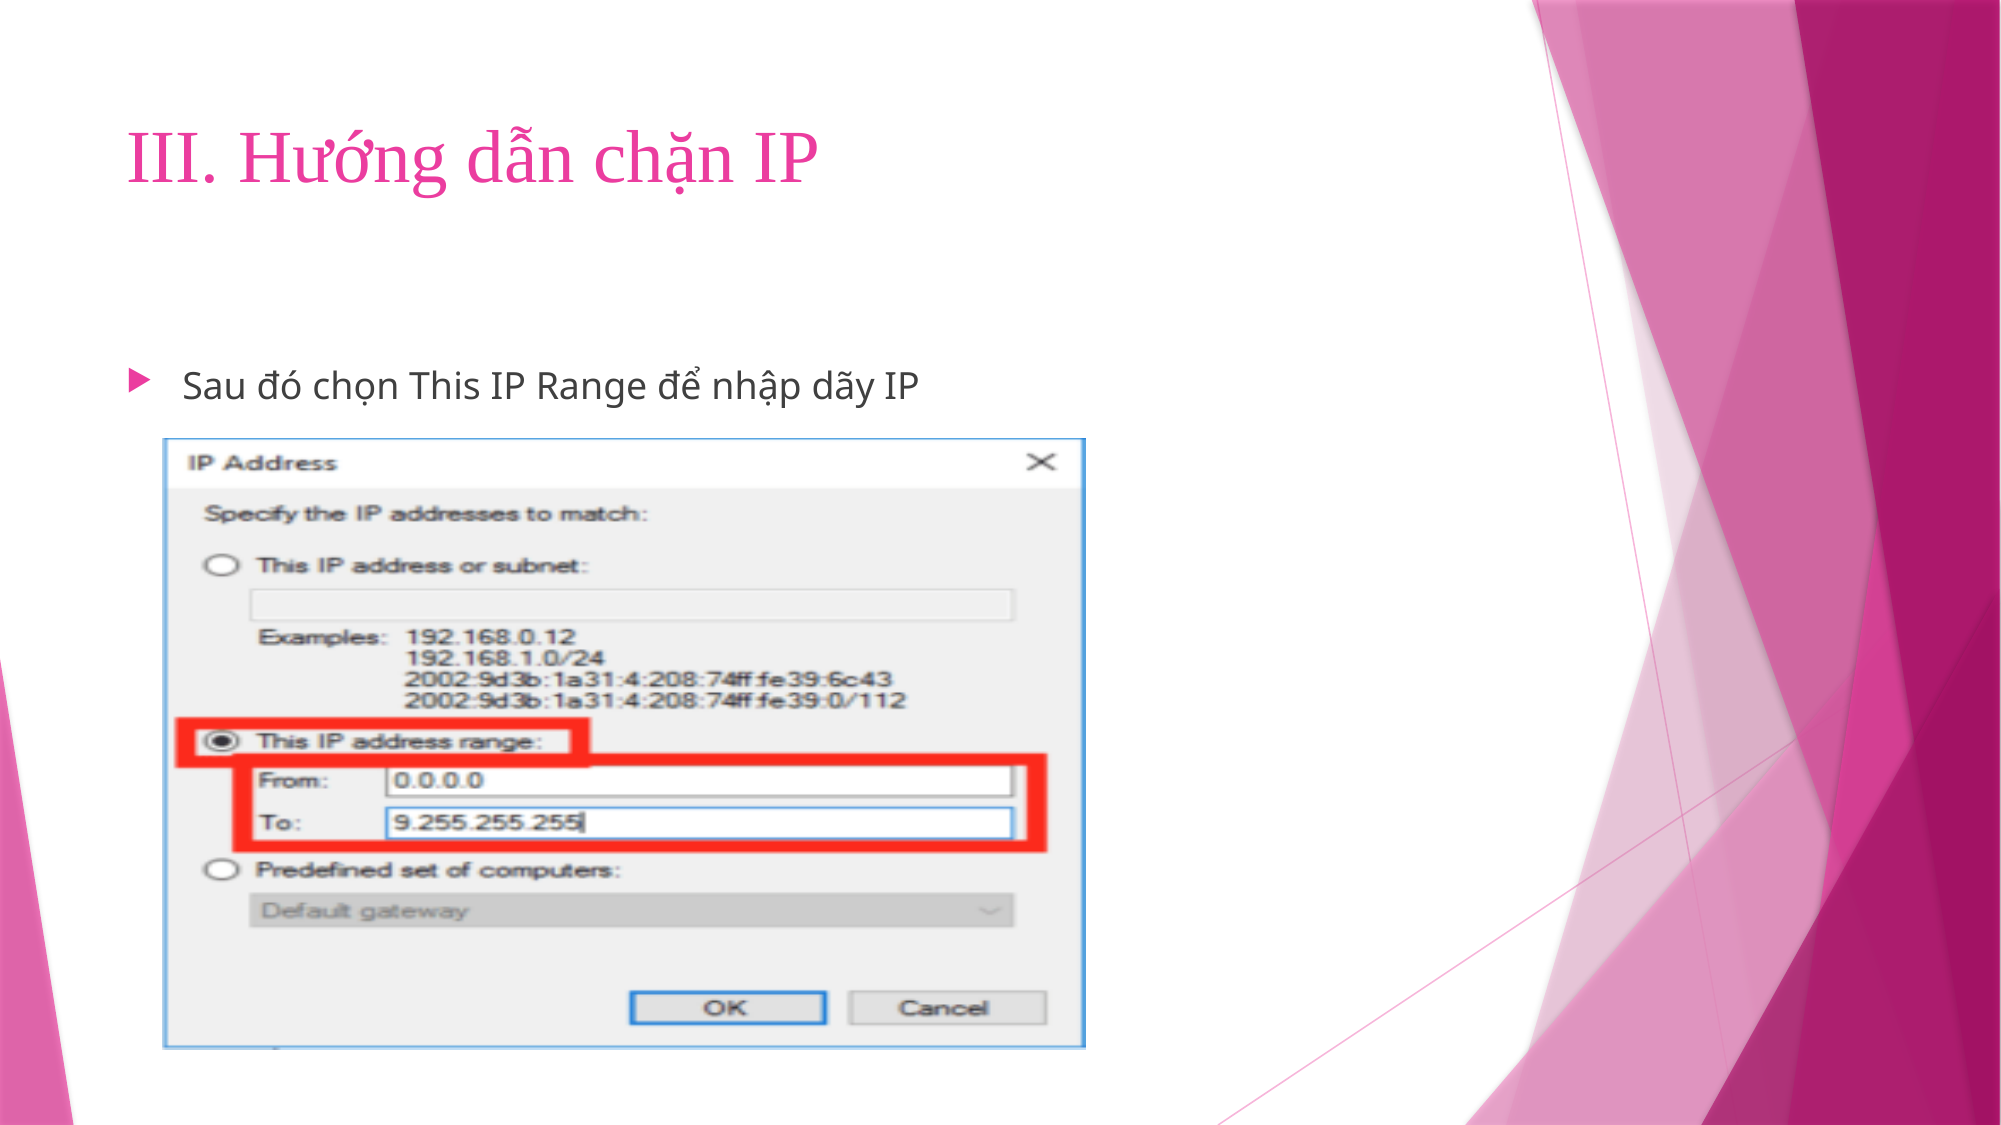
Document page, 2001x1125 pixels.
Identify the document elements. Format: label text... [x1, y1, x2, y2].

picture [162, 437, 1086, 1051]
list Sau đó chọn This IP Range để nhập dãy IP [111, 354, 1522, 992]
title III. Hướng dẫn chặn IP [111, 99, 1522, 317]
